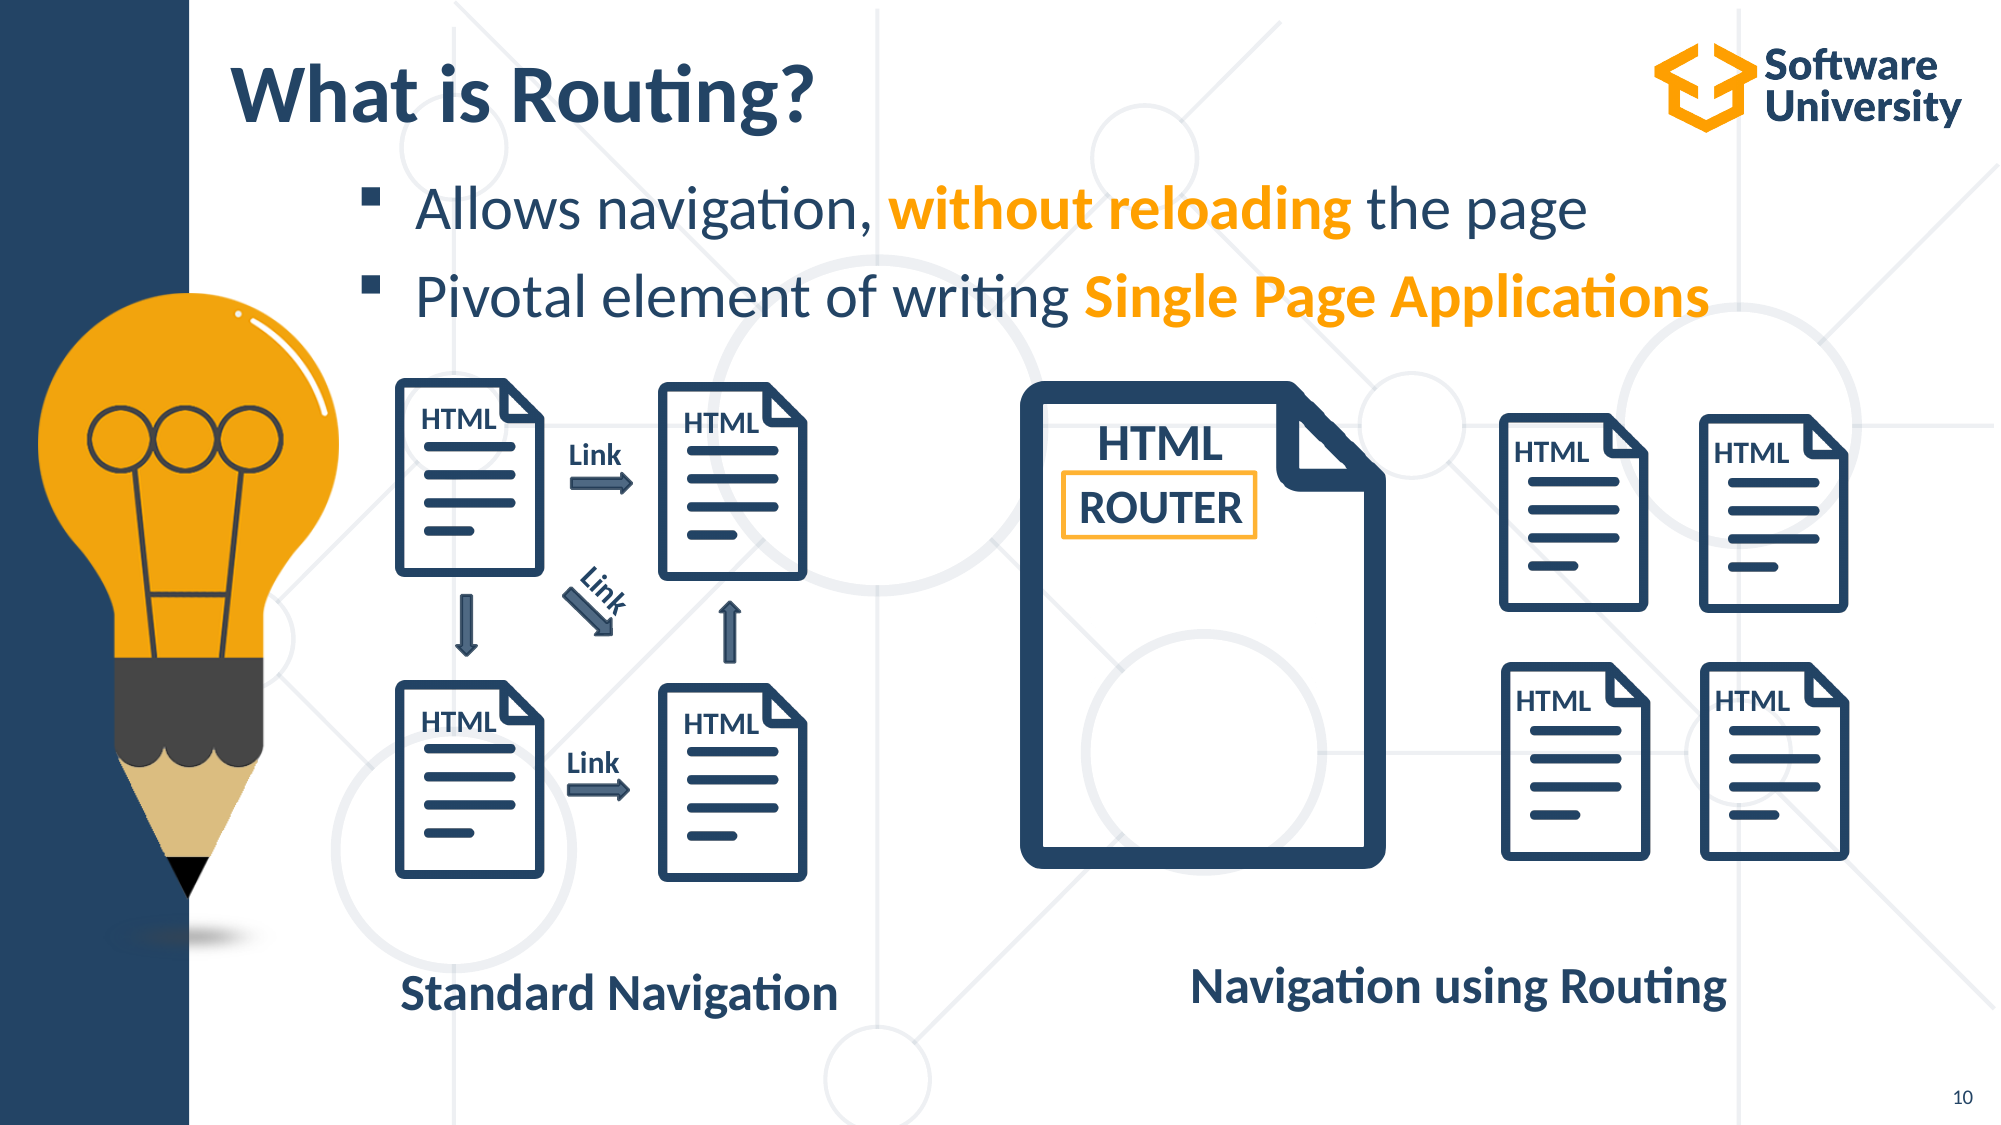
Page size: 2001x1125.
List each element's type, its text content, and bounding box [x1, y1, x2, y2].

title What is Routing? [212, 16, 1628, 162]
picture [1641, 31, 1973, 145]
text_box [1476, 661, 1674, 861]
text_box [1674, 414, 1873, 614]
list Allows navigation, without reloading the page Pivotal element of writing Single Page Applications [338, 161, 1968, 1050]
picture [38, 293, 338, 961]
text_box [1675, 661, 1874, 861]
text_box 10 [1927, 1067, 1989, 1117]
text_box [370, 377, 832, 882]
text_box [959, 381, 1447, 869]
text_box Standard Navigation [385, 951, 855, 1029]
text_box Navigation using Routing [1175, 938, 1743, 1022]
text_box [1474, 413, 1674, 612]
